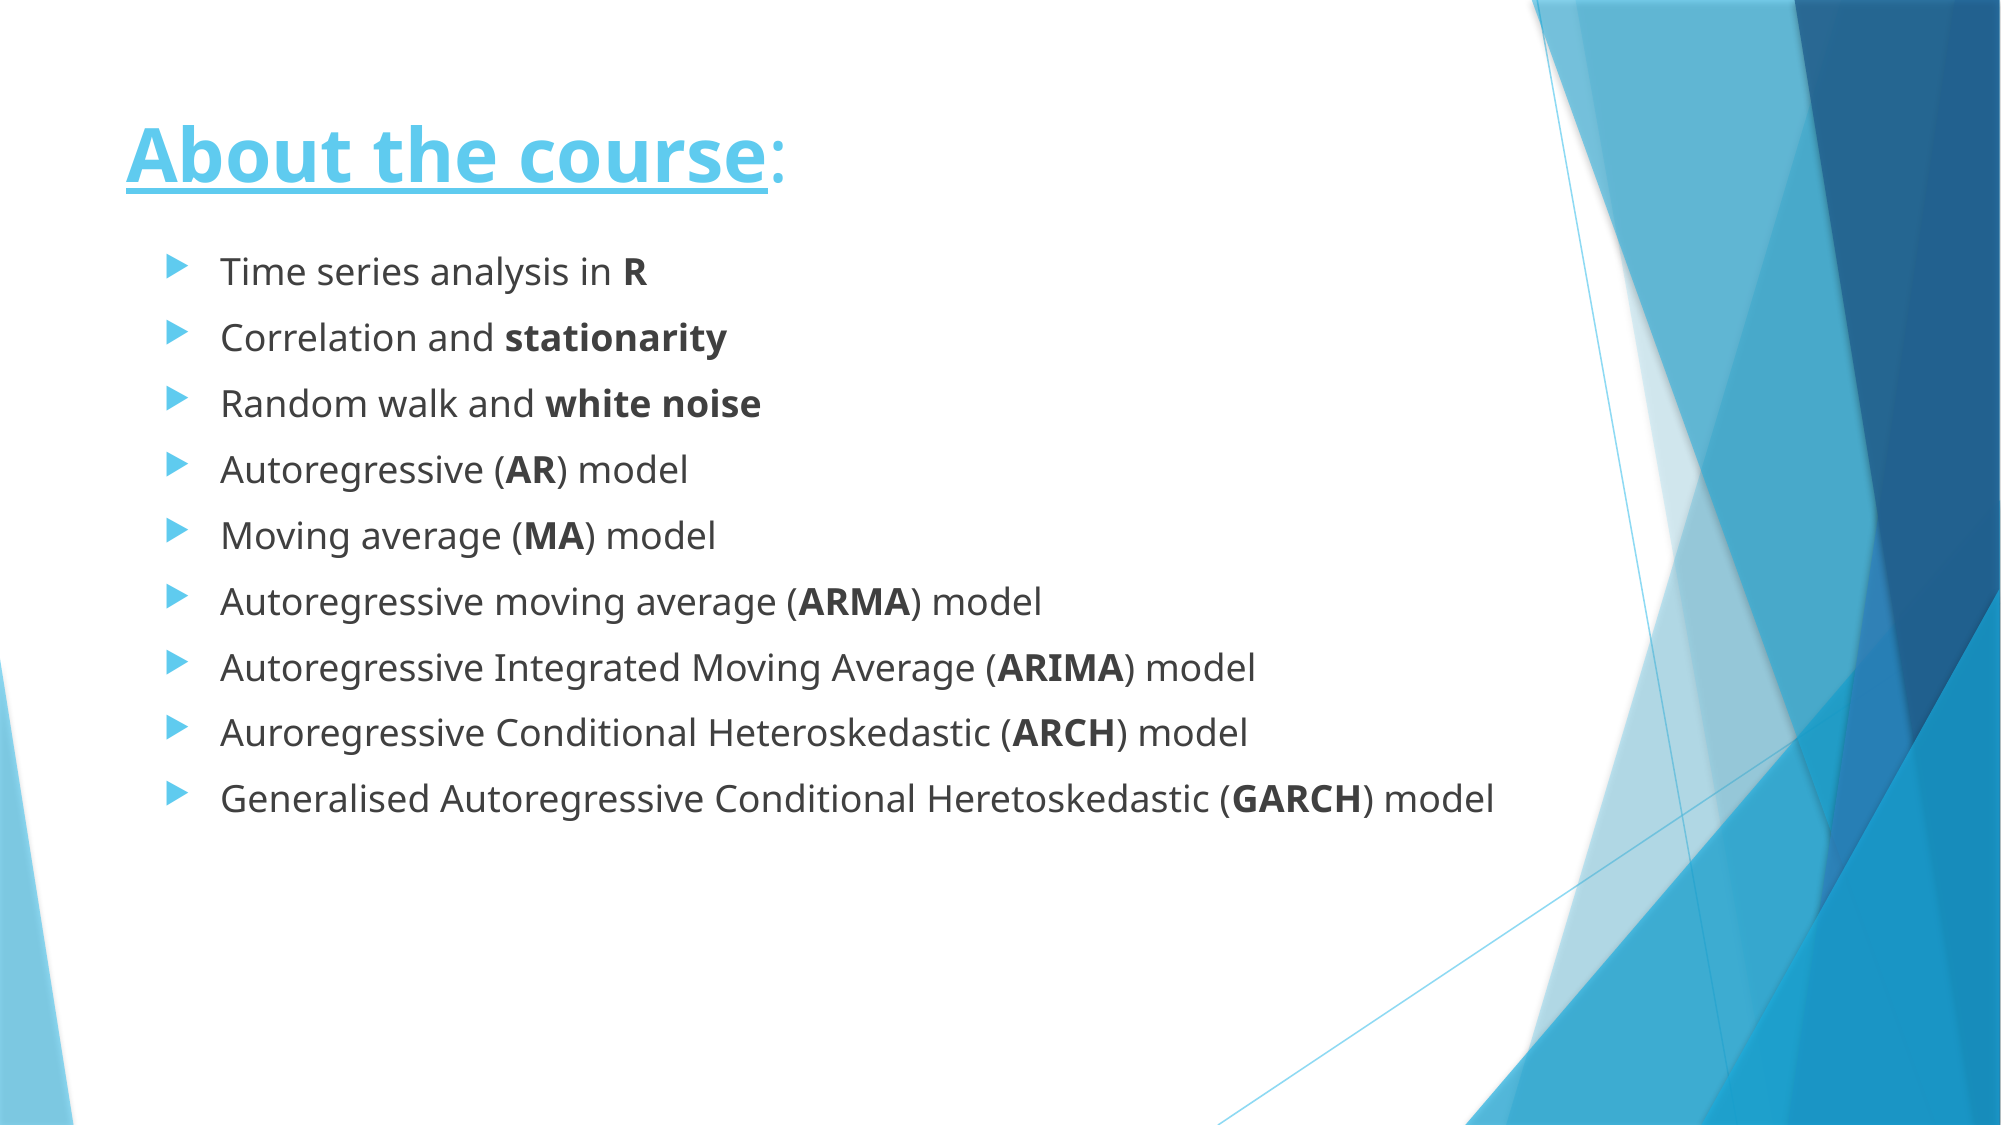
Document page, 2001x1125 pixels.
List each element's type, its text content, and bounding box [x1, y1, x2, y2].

list Time series analysis in R Correlation and stationarity Random walk and white noise Autoregressive (AR) model Moving average (MA) model Autoregressive moving average (ARMA) model Autoregressive Integrated Moving Average (ARIMA) model Auroregressive Conditional Heteroskedastic (ARCH) model Generalised Autoregressive Conditional Heretoskedastic (GARCH) model [148, 240, 1560, 878]
title About the course: [111, 99, 1522, 317]
